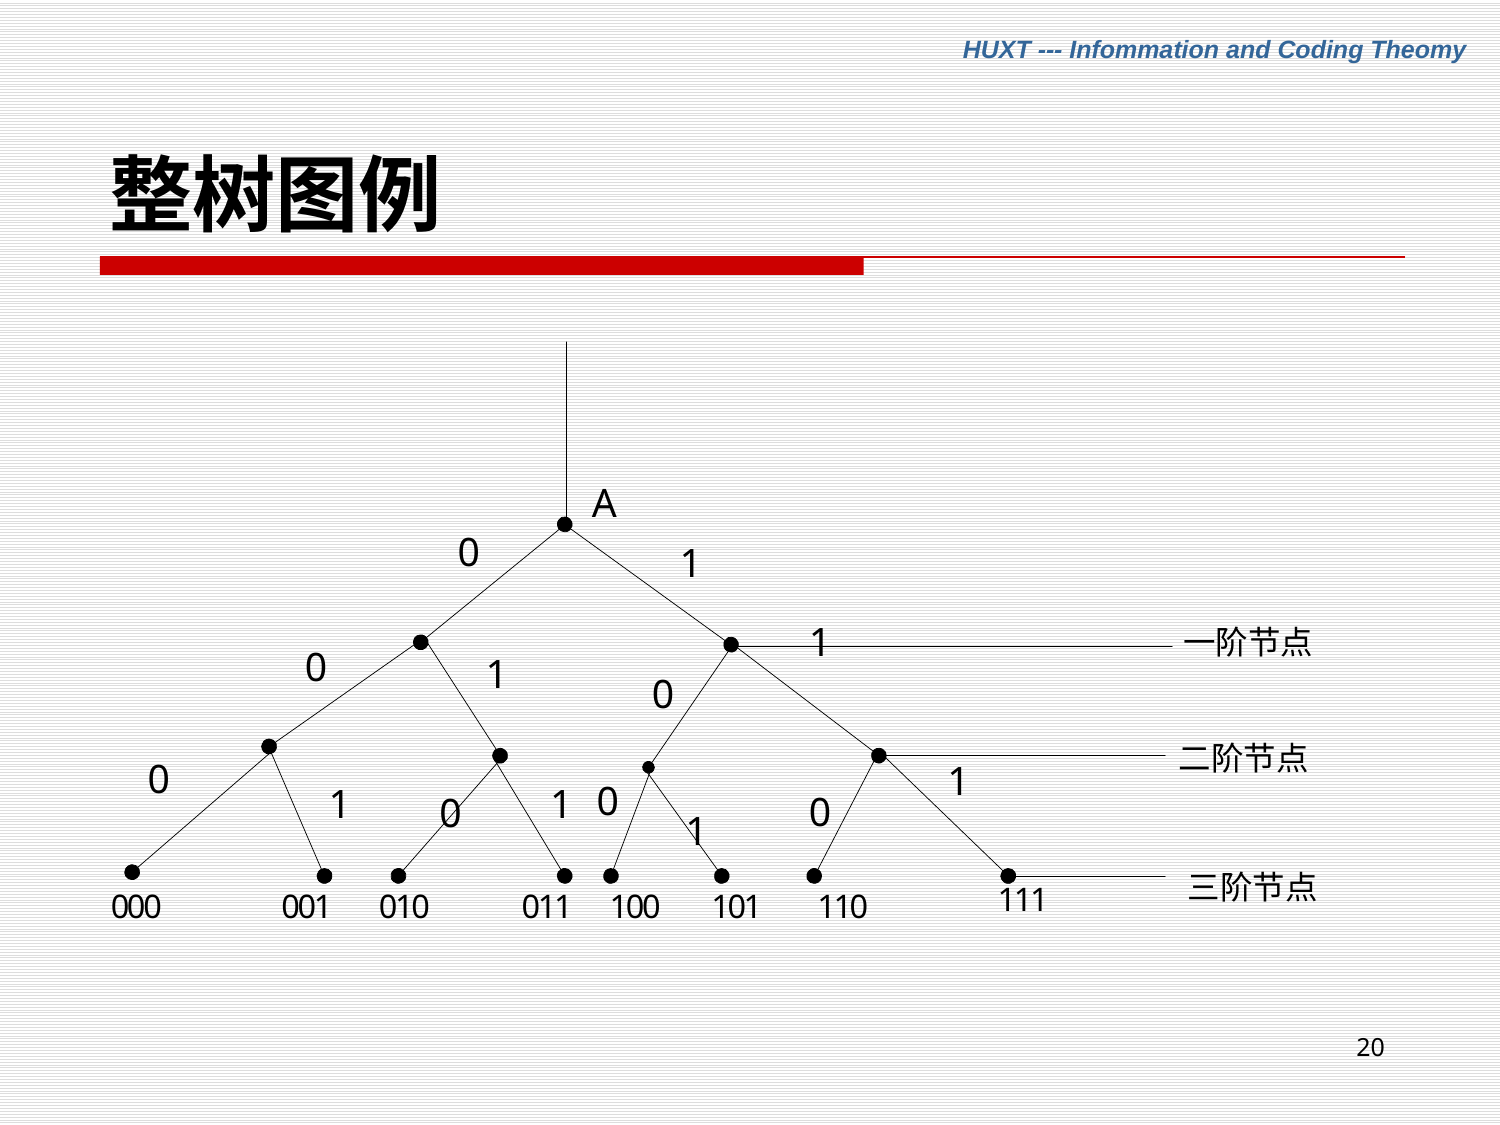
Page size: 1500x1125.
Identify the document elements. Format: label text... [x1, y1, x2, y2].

slide_number 20 [1074, 1024, 1400, 1103]
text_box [87, 337, 1376, 948]
title 整树图例 [94, 50, 1407, 250]
